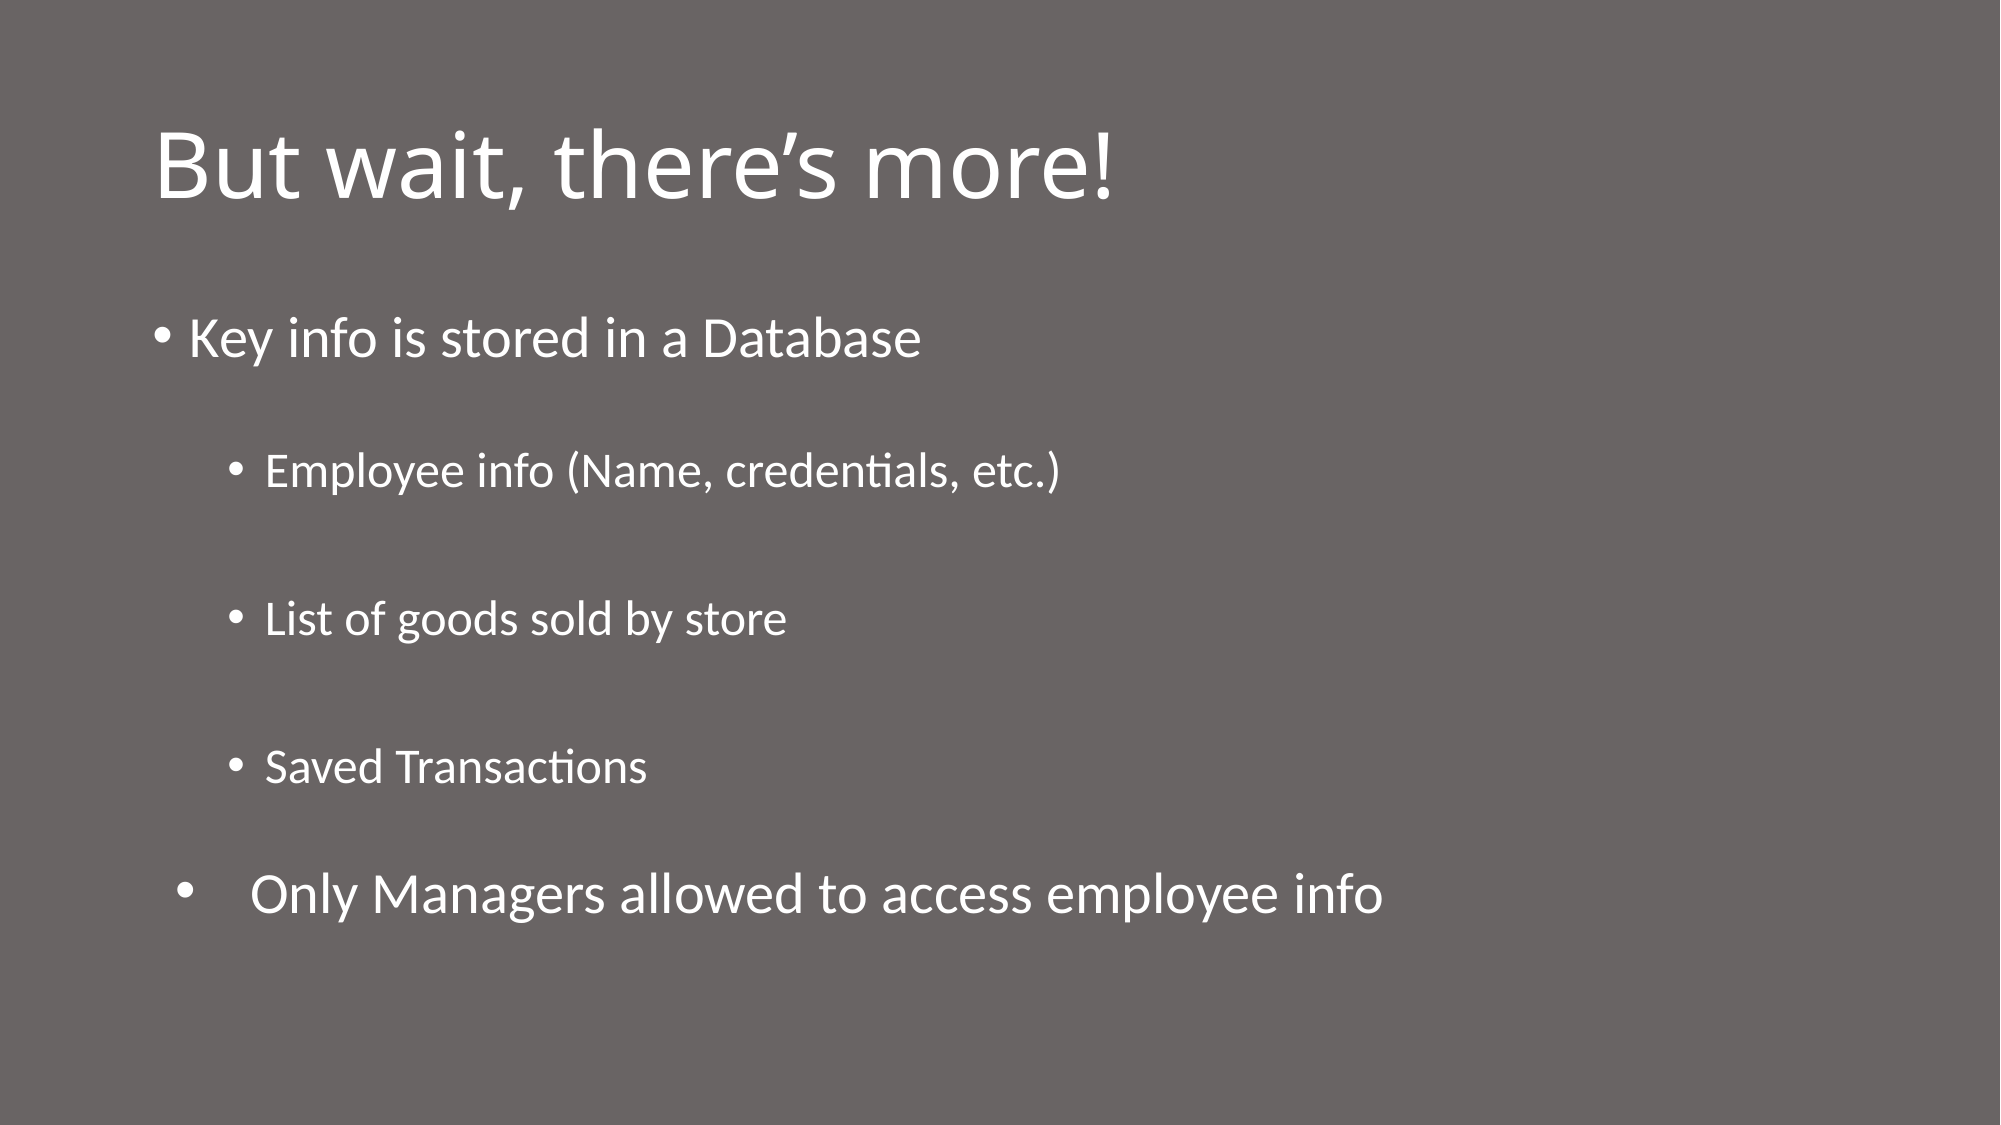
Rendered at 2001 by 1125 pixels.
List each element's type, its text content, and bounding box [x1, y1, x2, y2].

list Key info is stored in a Database Employee info (Name, credentials, etc.) List of goods sold by store Saved Transactions [137, 299, 1863, 848]
title But wait, there’s more! [137, 59, 1863, 278]
text_box Only Managers allowed to access employee info [160, 847, 1400, 933]
